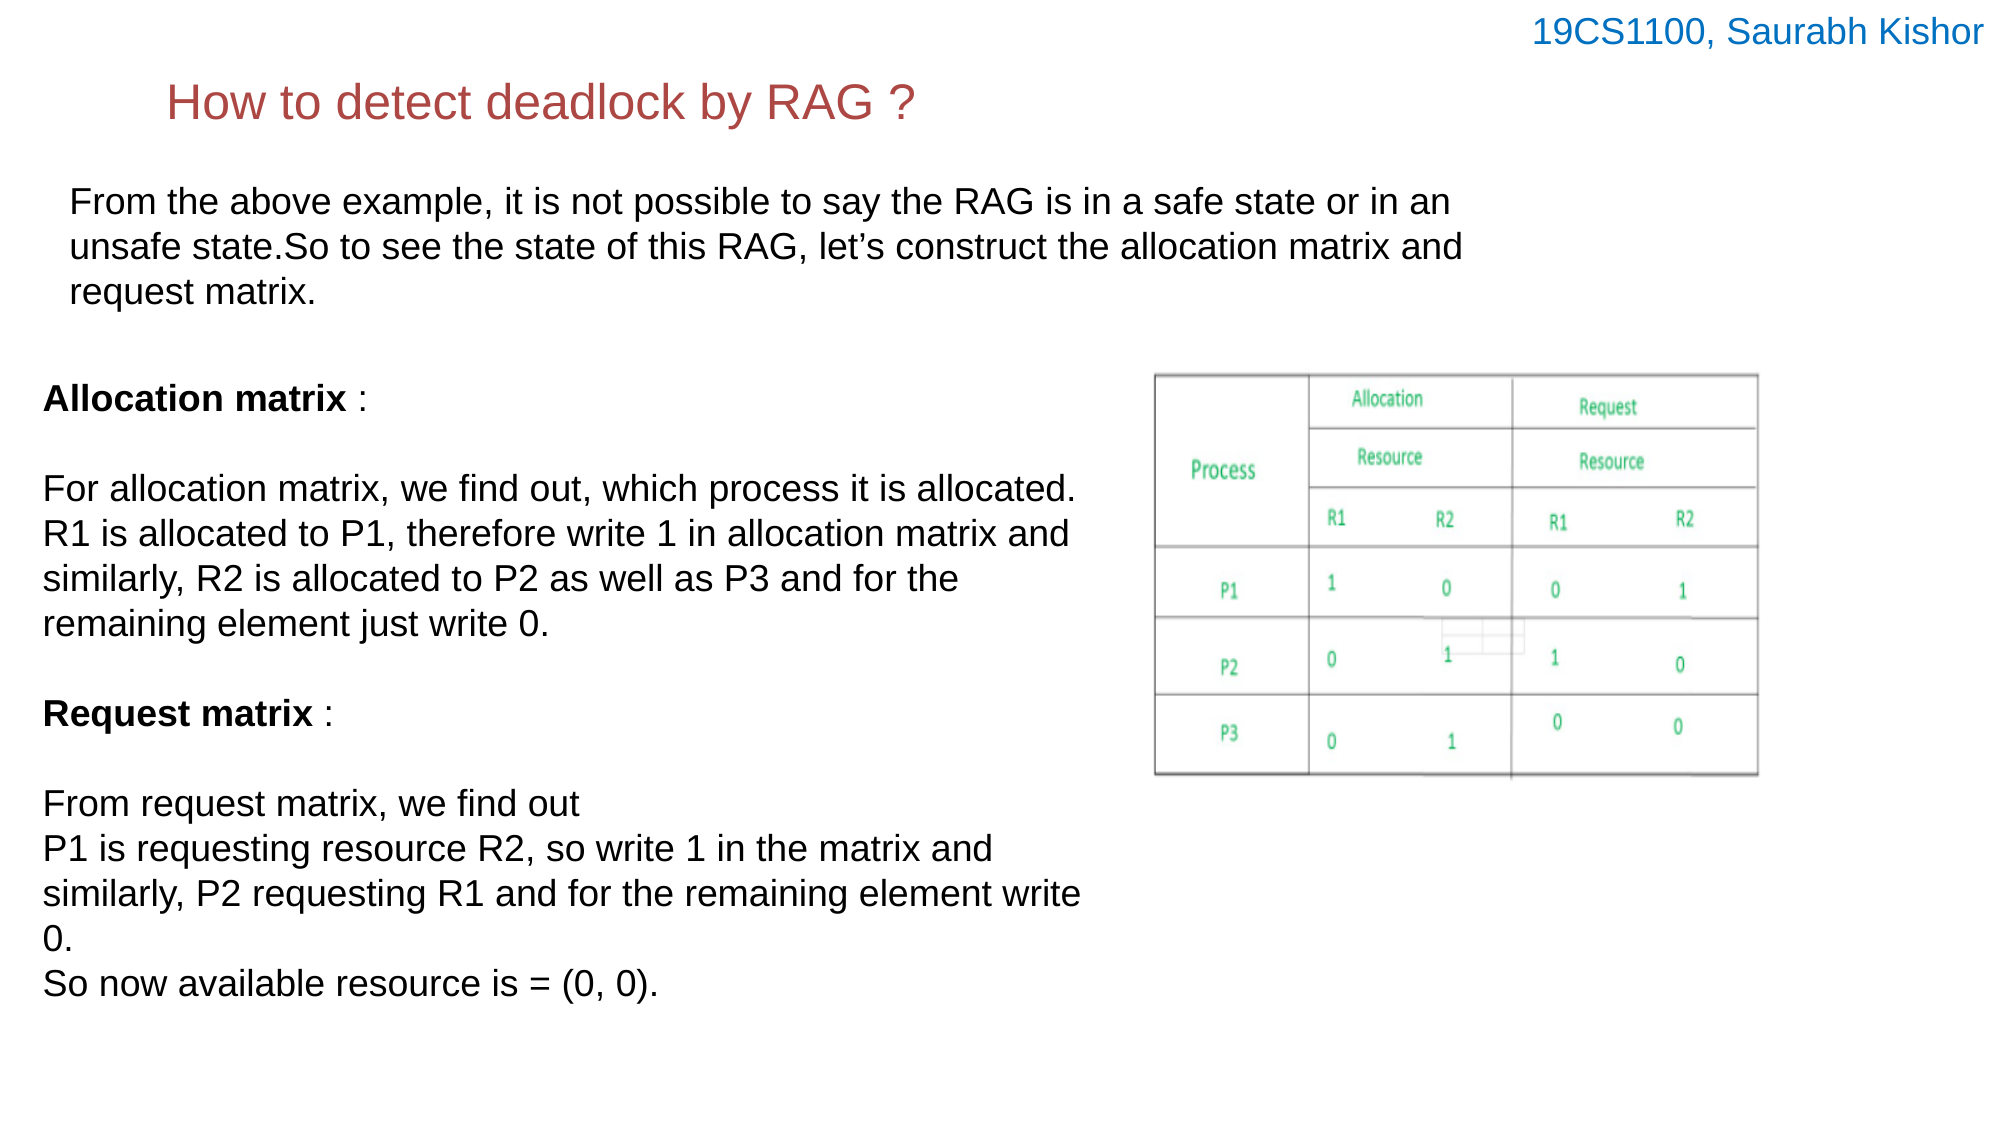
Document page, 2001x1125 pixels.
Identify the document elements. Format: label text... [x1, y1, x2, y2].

picture [1102, 366, 1827, 861]
title How to detect deadlock by RAG ? [137, 74, 946, 138]
text_box 19CS1100, Saurabh Kishor [1517, 0, 2000, 60]
text_box From the above example, it is not possible to say the RAG is in a safe state or in an unsafe state.So to see the state of this RAG, let’s construct the allocation matrix and request matrix. [54, 169, 1488, 365]
text_box Allocation matrix : For allocation matrix, we find out, which process it is allocated. R1 is allocated to P1, therefore write 1 in allocation matrix and similarly, R2 is allocated to P2 as well as P3 and for the remaining element just write 0. Request matrix : From request matrix, we find out P1 is requesting resource R2, so write 1 in the matrix and similarly, P2 requesting R1 and for the remaining element write 0. So now available resource is = (0, 0). [27, 366, 1112, 1012]
